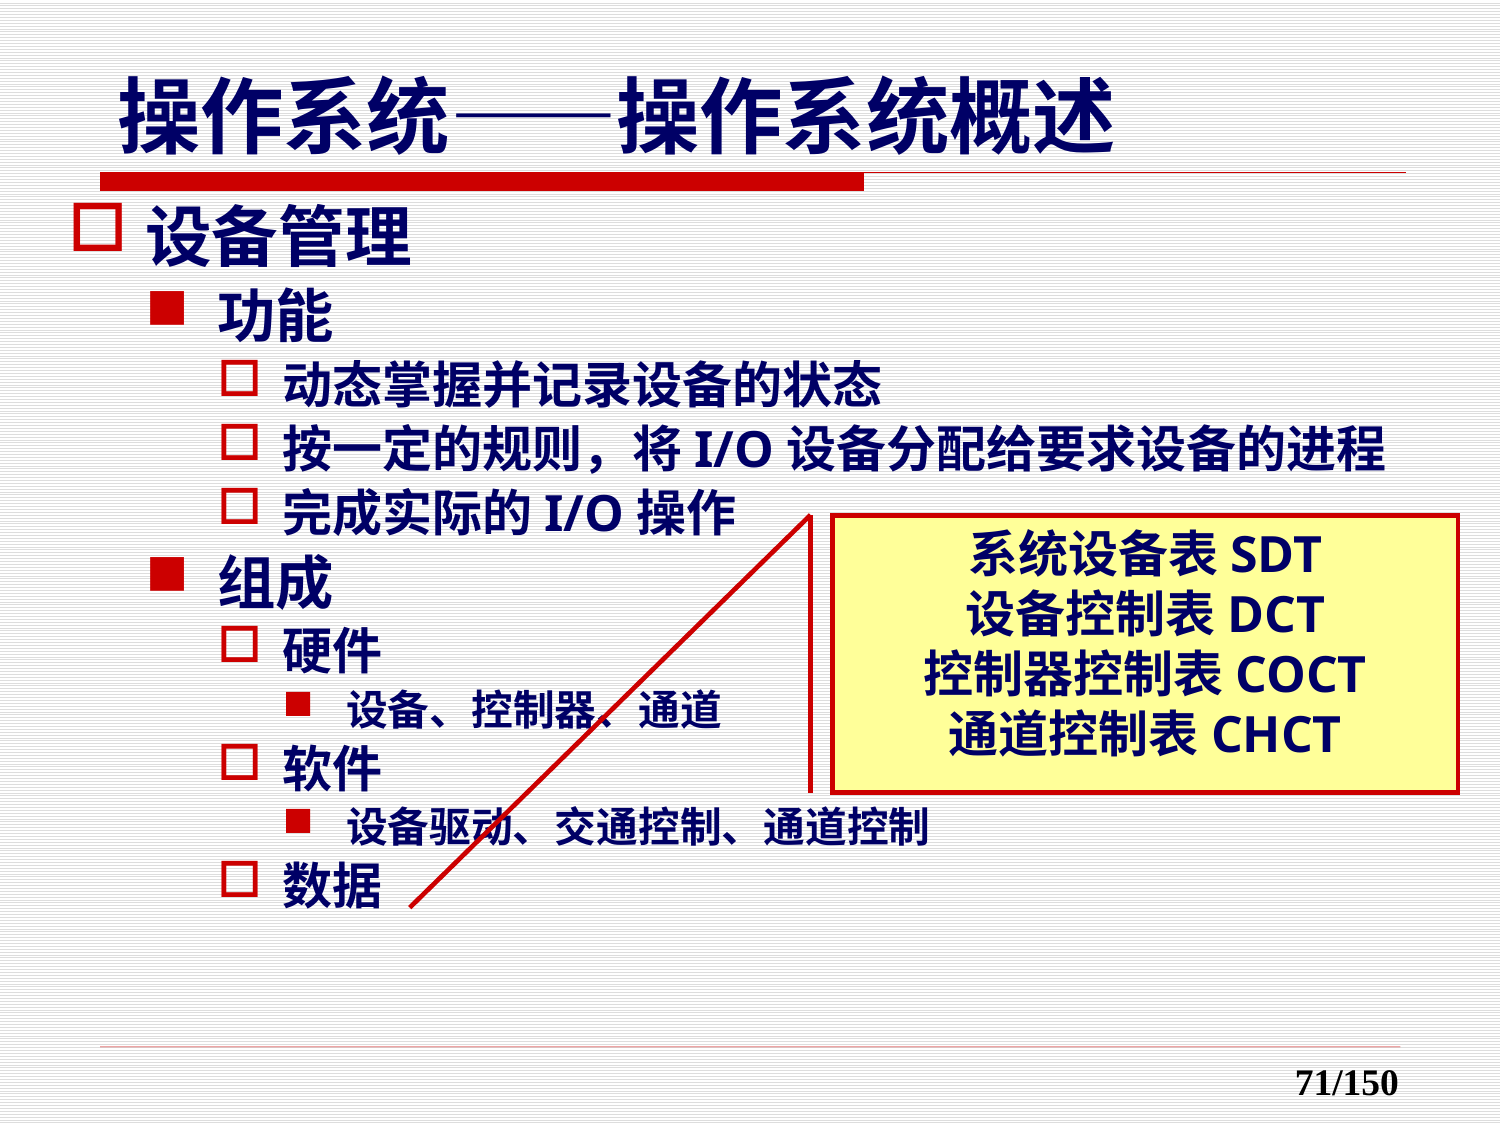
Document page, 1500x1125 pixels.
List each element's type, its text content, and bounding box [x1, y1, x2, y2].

text_box 系统设备表SDT 设备控制表DCT 控制器控制表COCT 通道控制表CHCT [832, 515, 1459, 793]
list 设备管理 功能 动态掌握并记录设备的状态 按一定的规则，将I/O设备分配给要求设备的进程 完成实际的I/O操作 组成 硬件 设备、控制器、通道 软件 设备驱动、交通控制、通道控制 数据 [53, 196, 1424, 1035]
